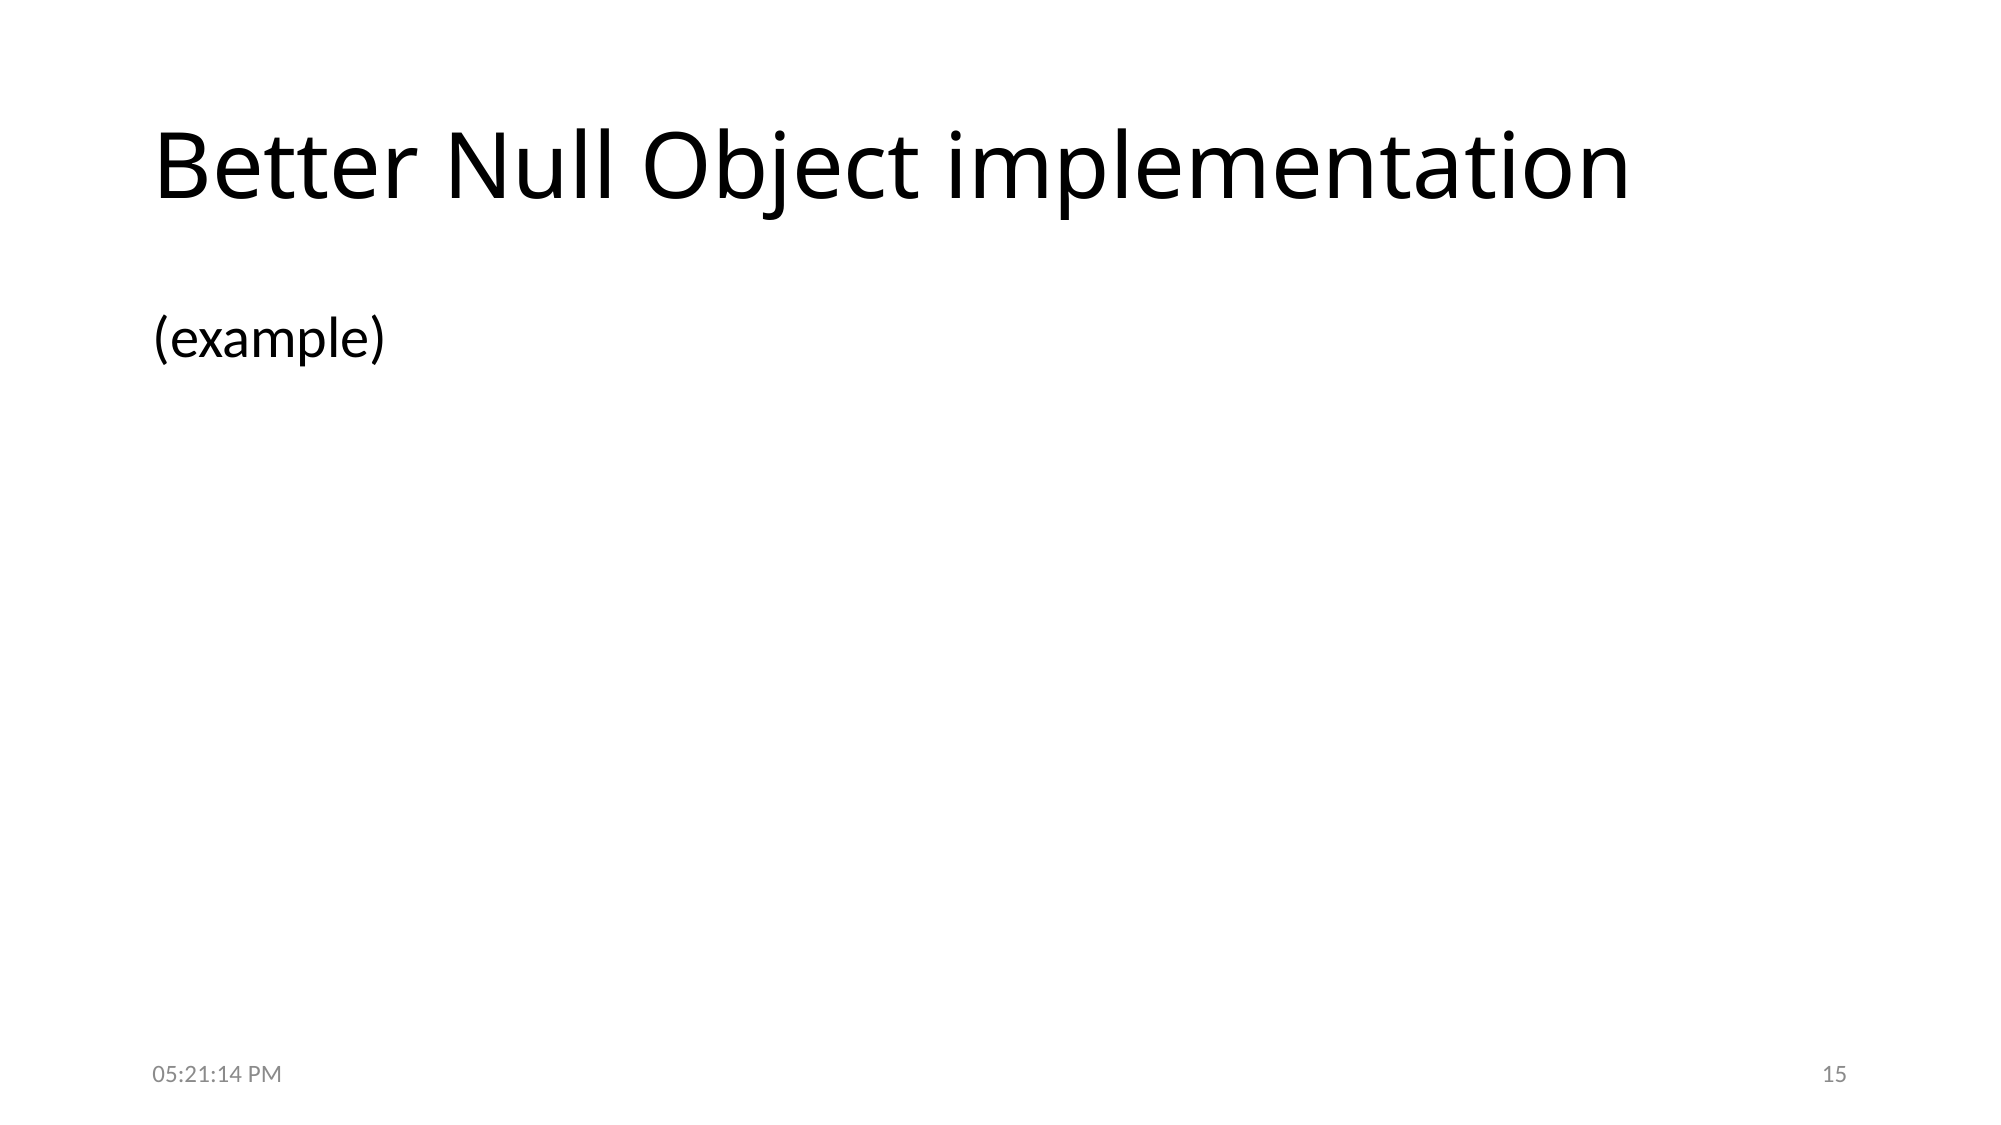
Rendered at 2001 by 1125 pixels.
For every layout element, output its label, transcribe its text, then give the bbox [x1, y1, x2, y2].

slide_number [137, 1042, 588, 1103]
list (example) [137, 299, 1863, 1014]
title Better Null Object implementation [137, 59, 1863, 278]
slide_number 15 [1412, 1042, 1863, 1103]
